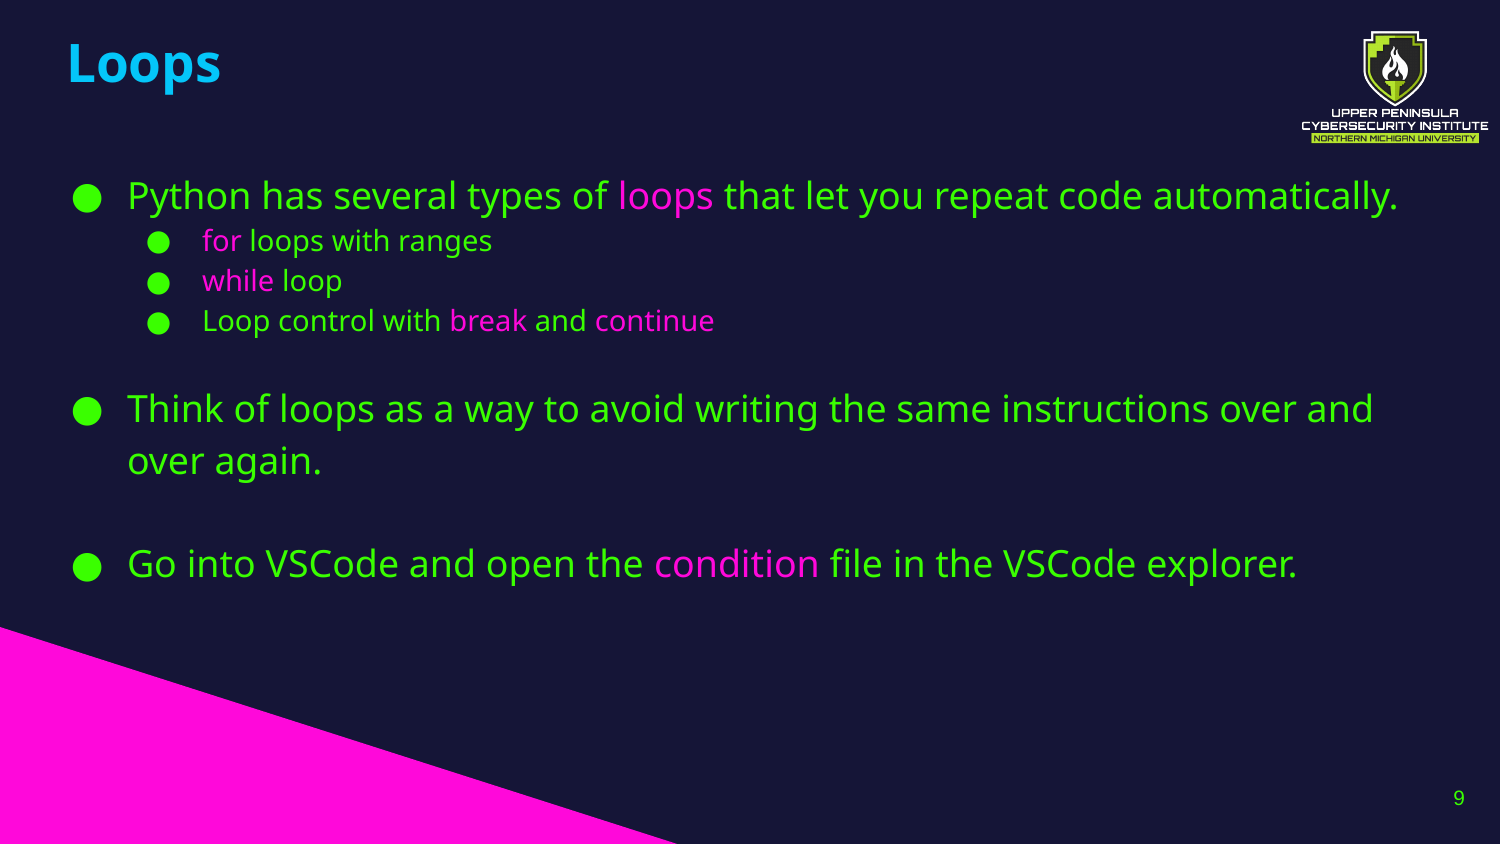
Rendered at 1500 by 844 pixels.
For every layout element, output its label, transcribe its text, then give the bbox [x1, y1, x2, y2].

list Python has several types of loops that let you repeat code automatically. for loops with ranges while loop Loop control with break and continue Think of loops as a way to avoid writing the same instructions over and over again. Go into VSCode and open the condition file in the VSCode explorer. [37, 150, 1435, 784]
picture [1292, 0, 1500, 174]
slide_number 9 [1389, 764, 1480, 830]
title Loops [51, 14, 1449, 109]
